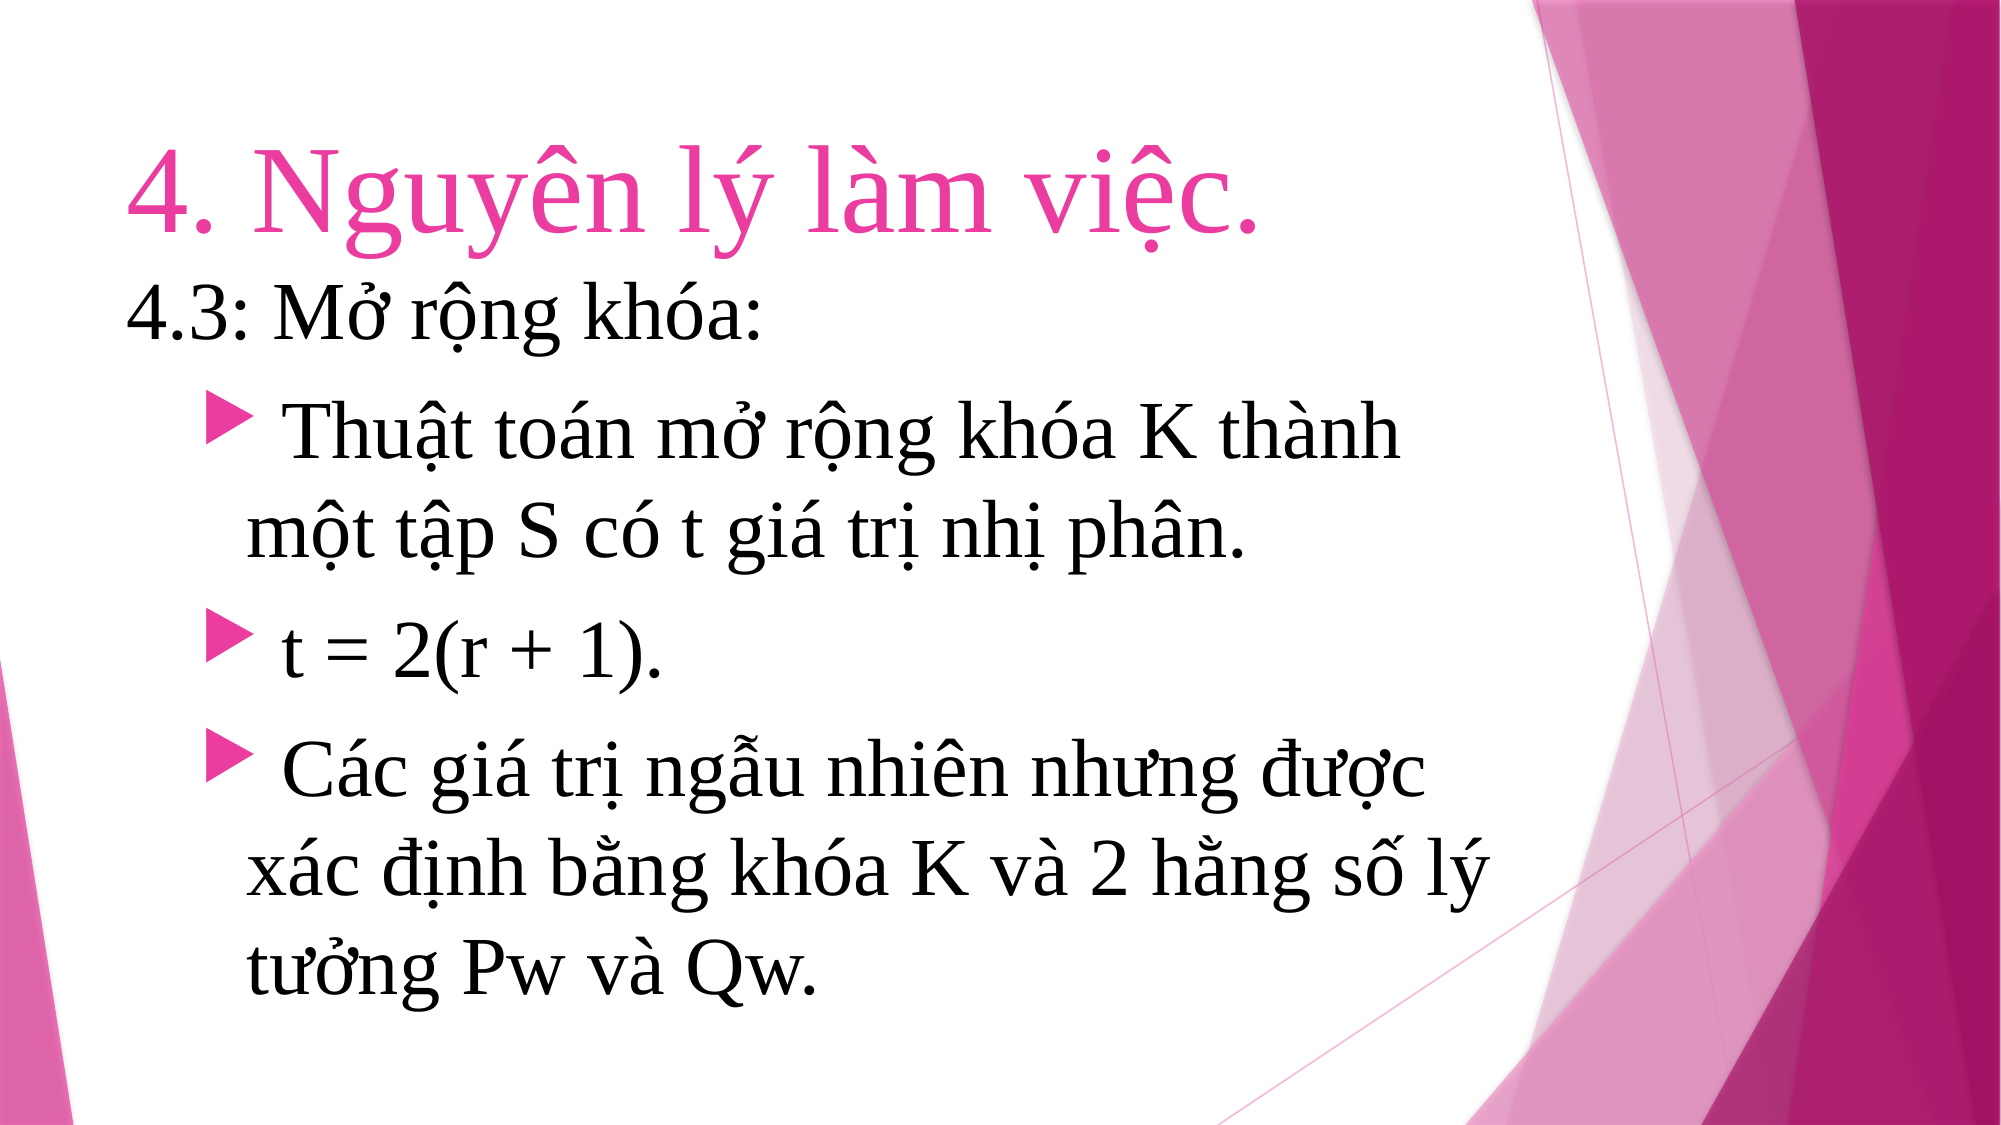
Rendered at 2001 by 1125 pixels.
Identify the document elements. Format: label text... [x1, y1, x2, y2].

list 4.3: Mở rộng khóa: Thuật toán mở rộng khóa K thành một tập S có t giá trị nhị phân. t = 2(r + 1). Các giá trị ngẫu nhiên nhưng được xác định bằng khóa K và 2 hằng số lý tưởng Pw và Qw. [111, 249, 1522, 1020]
title 4. Nguyên lý làm việc. [111, 99, 1522, 249]
